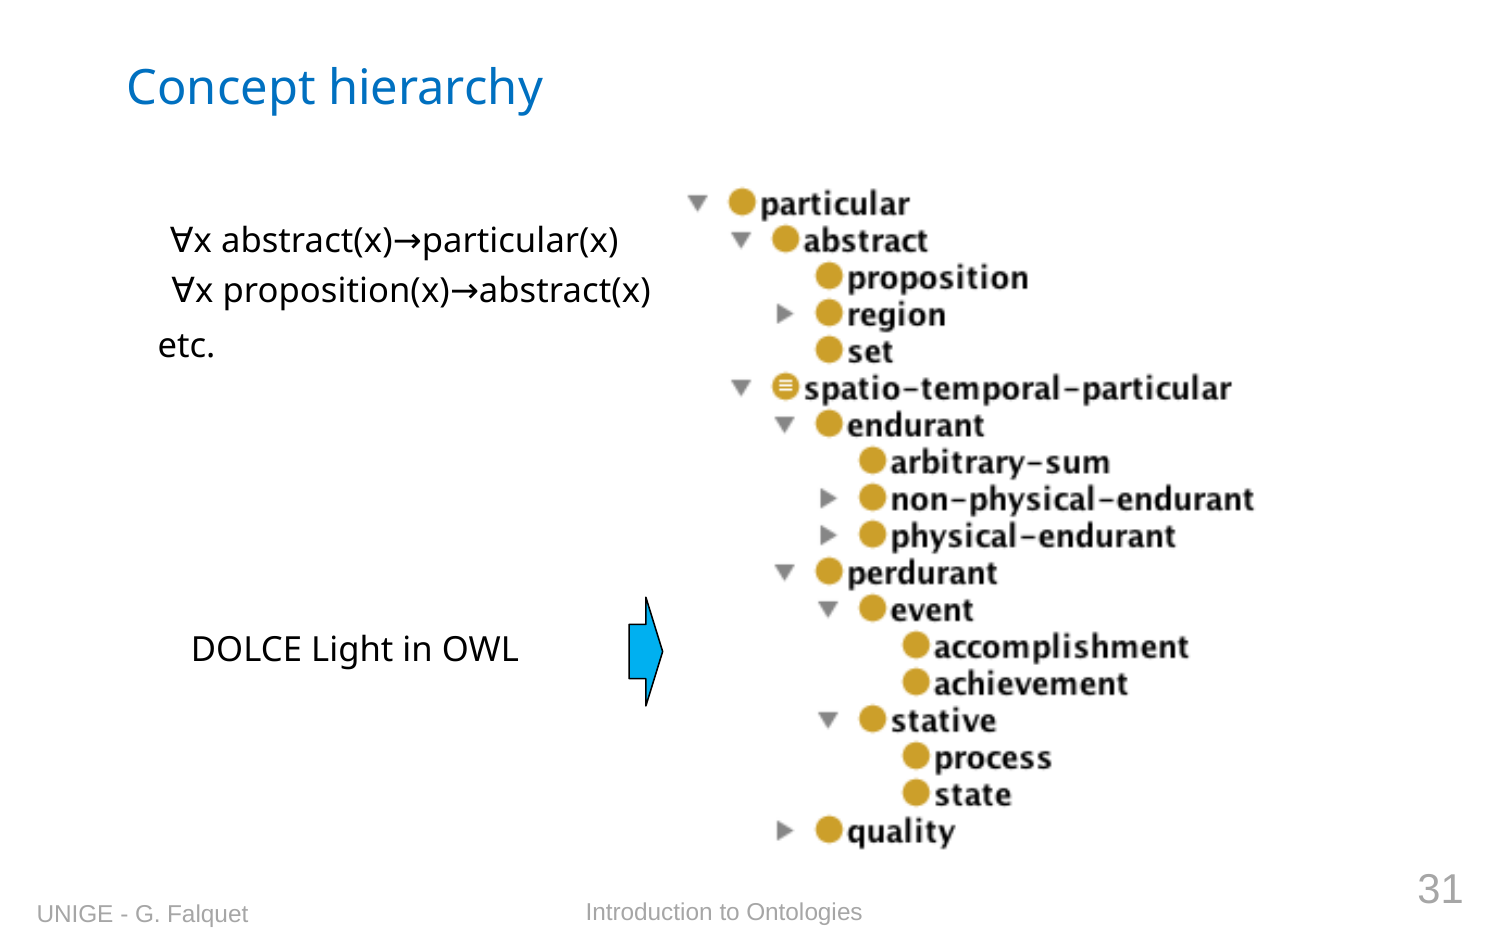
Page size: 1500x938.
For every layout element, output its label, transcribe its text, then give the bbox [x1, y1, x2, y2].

text_box ∀x abstract(x)→particular(x) [154, 210, 634, 267]
footer UNIGE - G. Falquet [21, 890, 497, 938]
text_box DOLCE Light in OWL [175, 619, 535, 677]
text_box ∀x proposition(x)→abstract(x) [156, 260, 640, 317]
text_box etc. [142, 315, 231, 372]
text_box [629, 624, 640, 679]
picture [645, 184, 1343, 893]
slide_number 31 [1165, 853, 1479, 917]
title Concept hierarchy [111, 17, 1416, 153]
slide_number Introduction to Ontologies [570, 888, 1146, 938]
